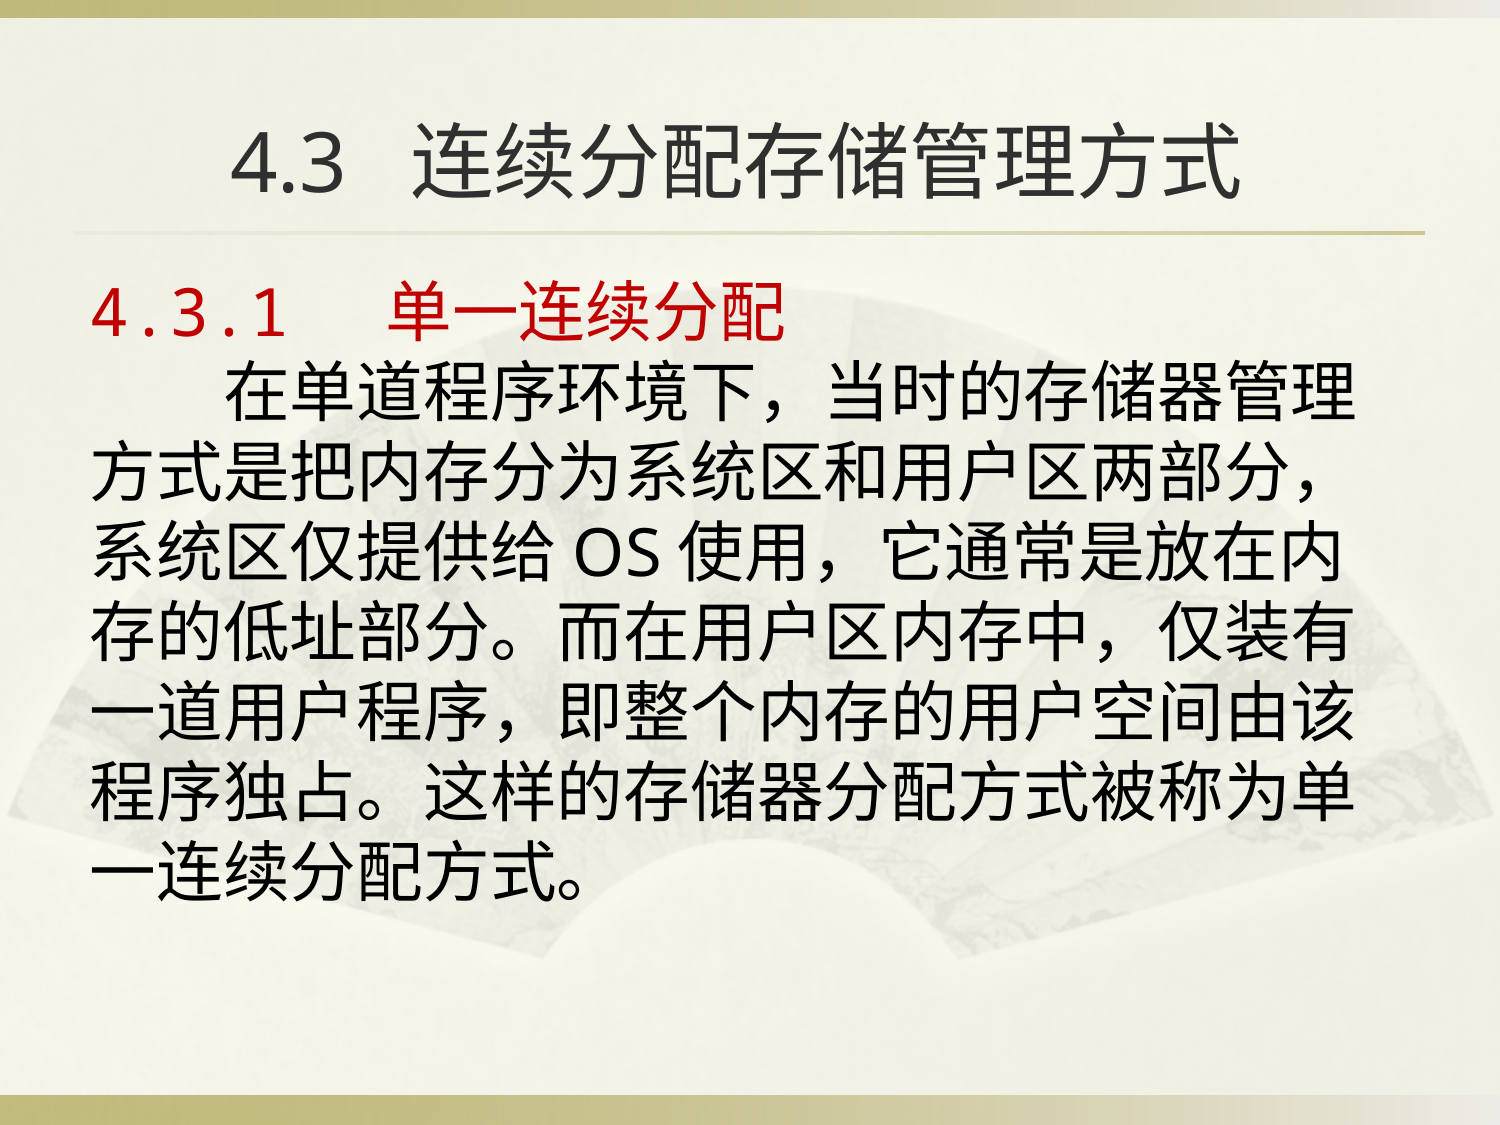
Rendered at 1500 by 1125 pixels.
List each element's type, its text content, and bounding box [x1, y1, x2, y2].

list 4.3.1 单一连续分配 在单道程序环境下，当时的存储器管理方式是把内存分为系统区和用户区两部分，系统区仅提供给OS使用，它通常是放在内存的低址部分。而在用户区内存中，仅装有一道用户程序，即整个内存的用户空间由该程序独占。这样的存储器分配方式被称为单一连续分配方式。 [75, 262, 1425, 1032]
title 4.3 连续分配存储管理方式 [75, 45, 1425, 233]
